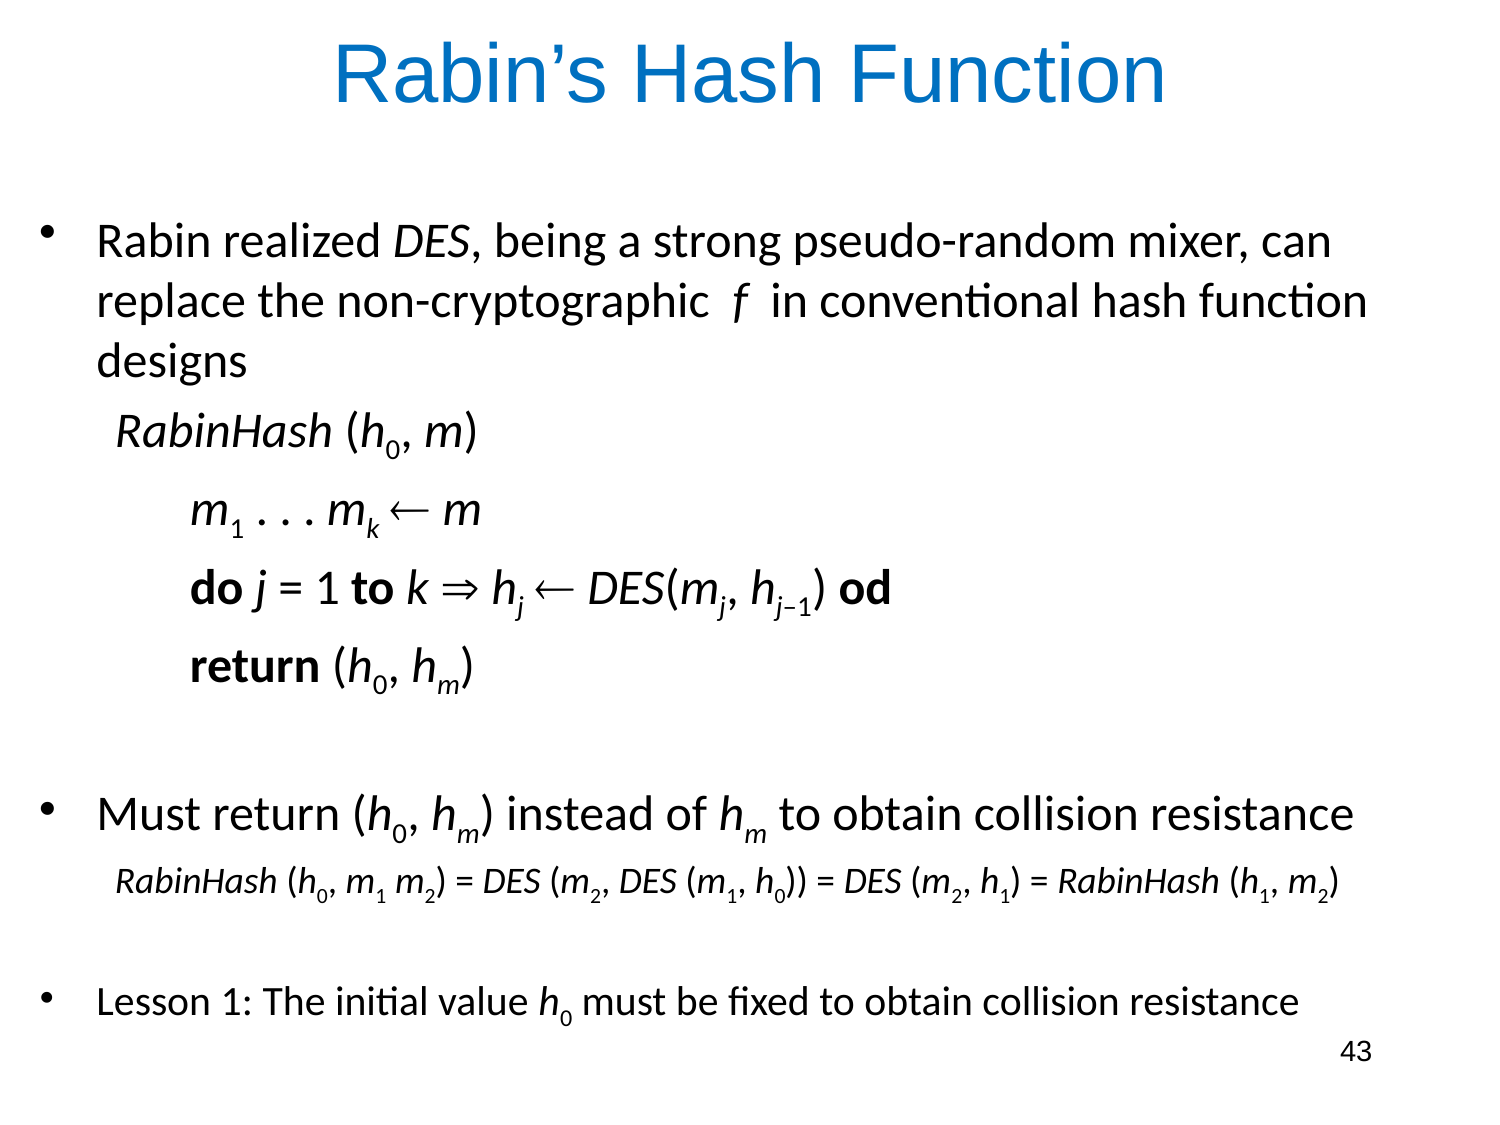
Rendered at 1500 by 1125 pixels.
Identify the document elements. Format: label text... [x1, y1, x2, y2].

list Rabin realized DES, being a strong pseudo-random mixer, can replace the non-cryptographic f in conventional hash function designs RabinHash (h0, m) m1 . . . mk  m do j = 1 to k  hj  DES(mj, hj–1) od return (h0, hm) Must return (h0, hm) instead of hm to obtain collision resistance RabinHash (h0, m1 m2) = DES (m2, DES (m1, h0)) = DES (m2, h1) = RabinHash (h1, m2) Lesson 1: The initial value h0 must be fixed to obtain collision resistance [24, 199, 1463, 938]
title Rabin’s Hash Function [112, 0, 1388, 163]
slide_number 43 [1074, 1024, 1388, 1101]
